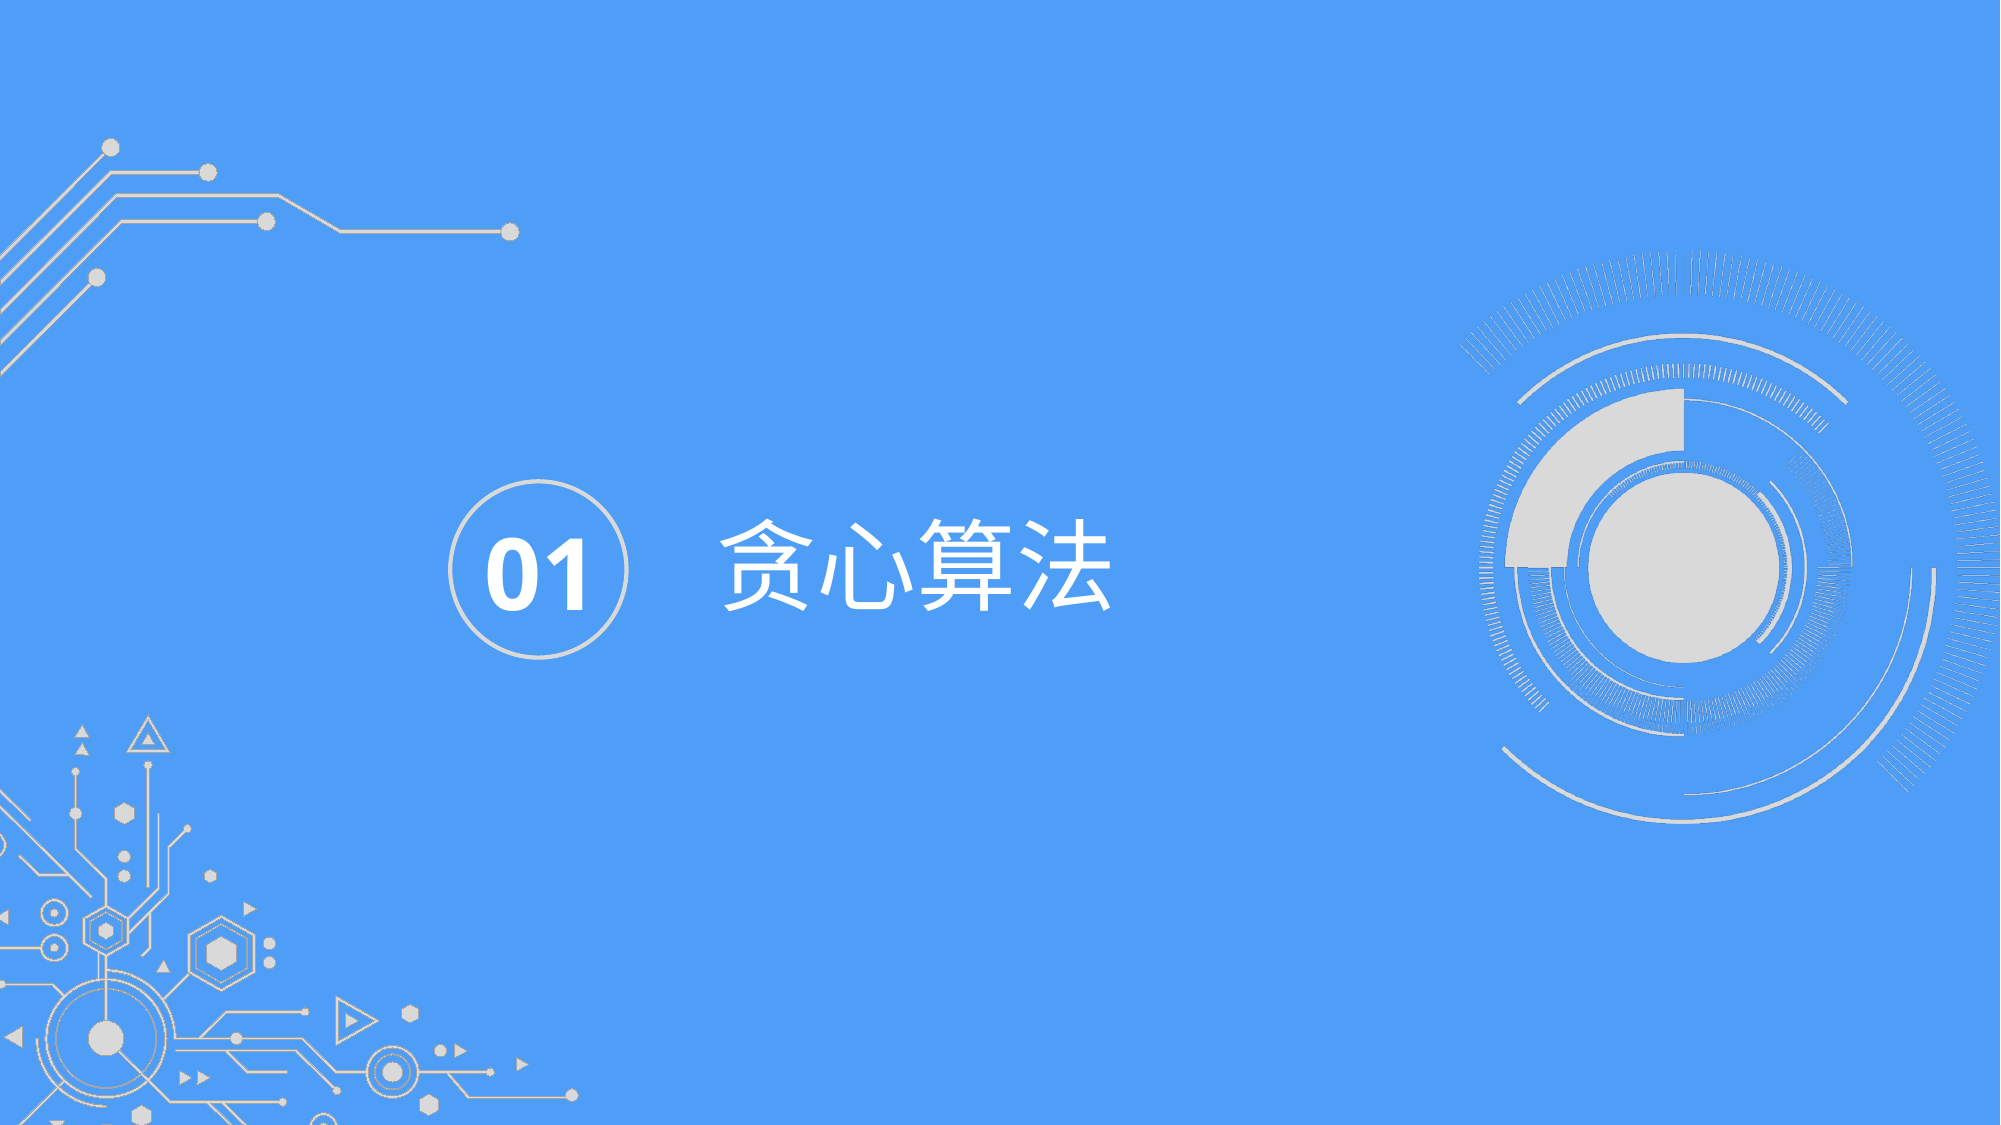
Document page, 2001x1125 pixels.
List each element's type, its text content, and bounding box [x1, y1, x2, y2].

picture [1459, 251, 2001, 823]
list 贪心算法 [701, 509, 1450, 627]
list 01 [469, 516, 636, 625]
